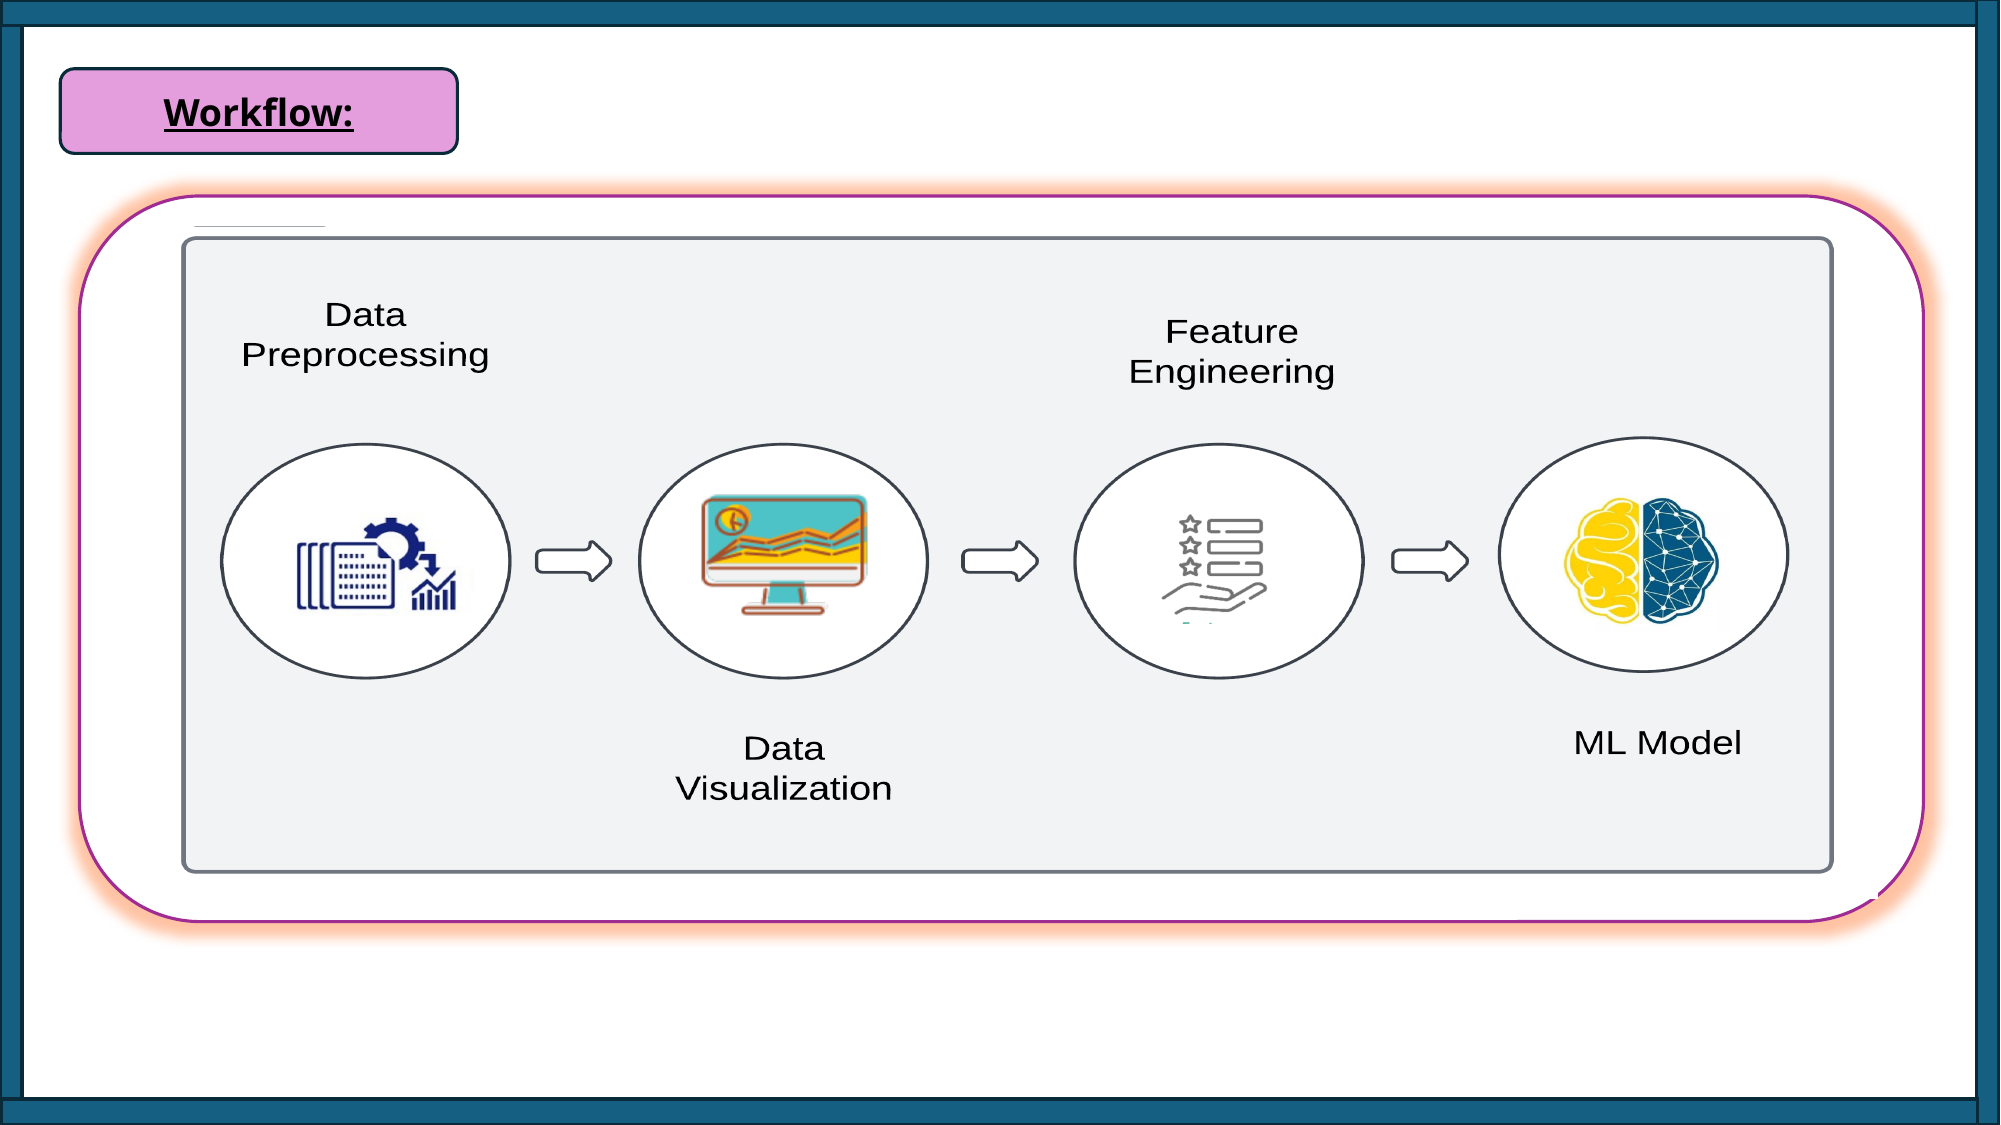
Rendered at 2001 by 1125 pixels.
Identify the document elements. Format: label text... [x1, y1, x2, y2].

text_box [77, 194, 1926, 924]
text_box [0, 0, 1975, 27]
text_box [0, 27, 24, 1097]
text_box [0, 1097, 1979, 1125]
picture [147, 225, 1879, 899]
text_box Workflow: [58, 67, 459, 155]
text_box [1975, 0, 2000, 1125]
